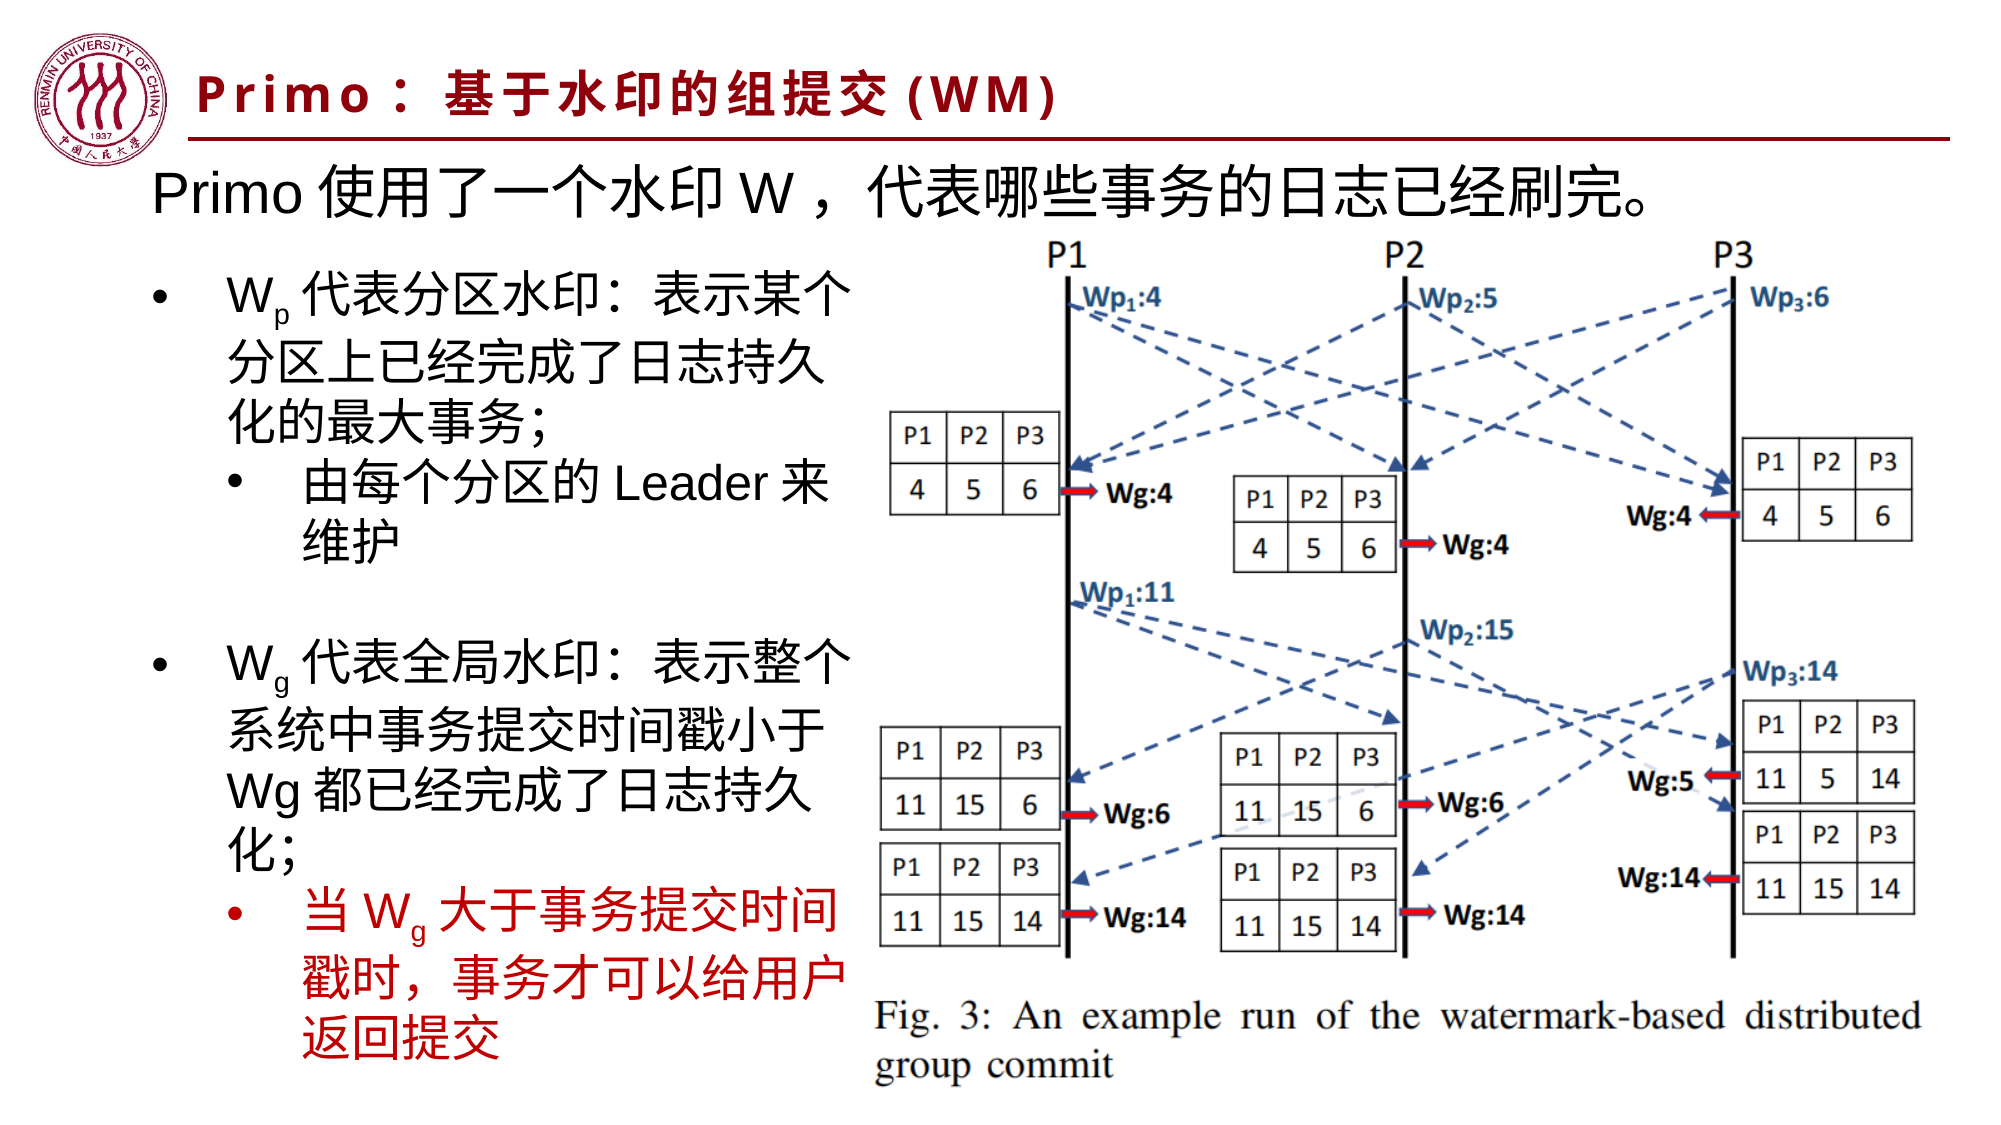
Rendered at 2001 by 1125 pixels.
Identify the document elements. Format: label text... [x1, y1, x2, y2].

text_box Primo：基于水印的组提交(WM) [181, 55, 1071, 130]
picture [857, 224, 1950, 1100]
text_box Wp代表分区水印：表示某个分区上已经完成了日志持久化的最大事务； 由每个分区的Leader来维护 Wg代表全局水印：表示整个系统中事务提交时间戳小于Wg都已经完成了日志持久化； 当Wg大于事务提交时间戳时，事务才可以给用户返回提交 [136, 254, 857, 1075]
text_box Primo使用了一个水印W，代表哪些事务的日志已经刷完。 [136, 147, 1873, 254]
picture [32, 15, 172, 182]
